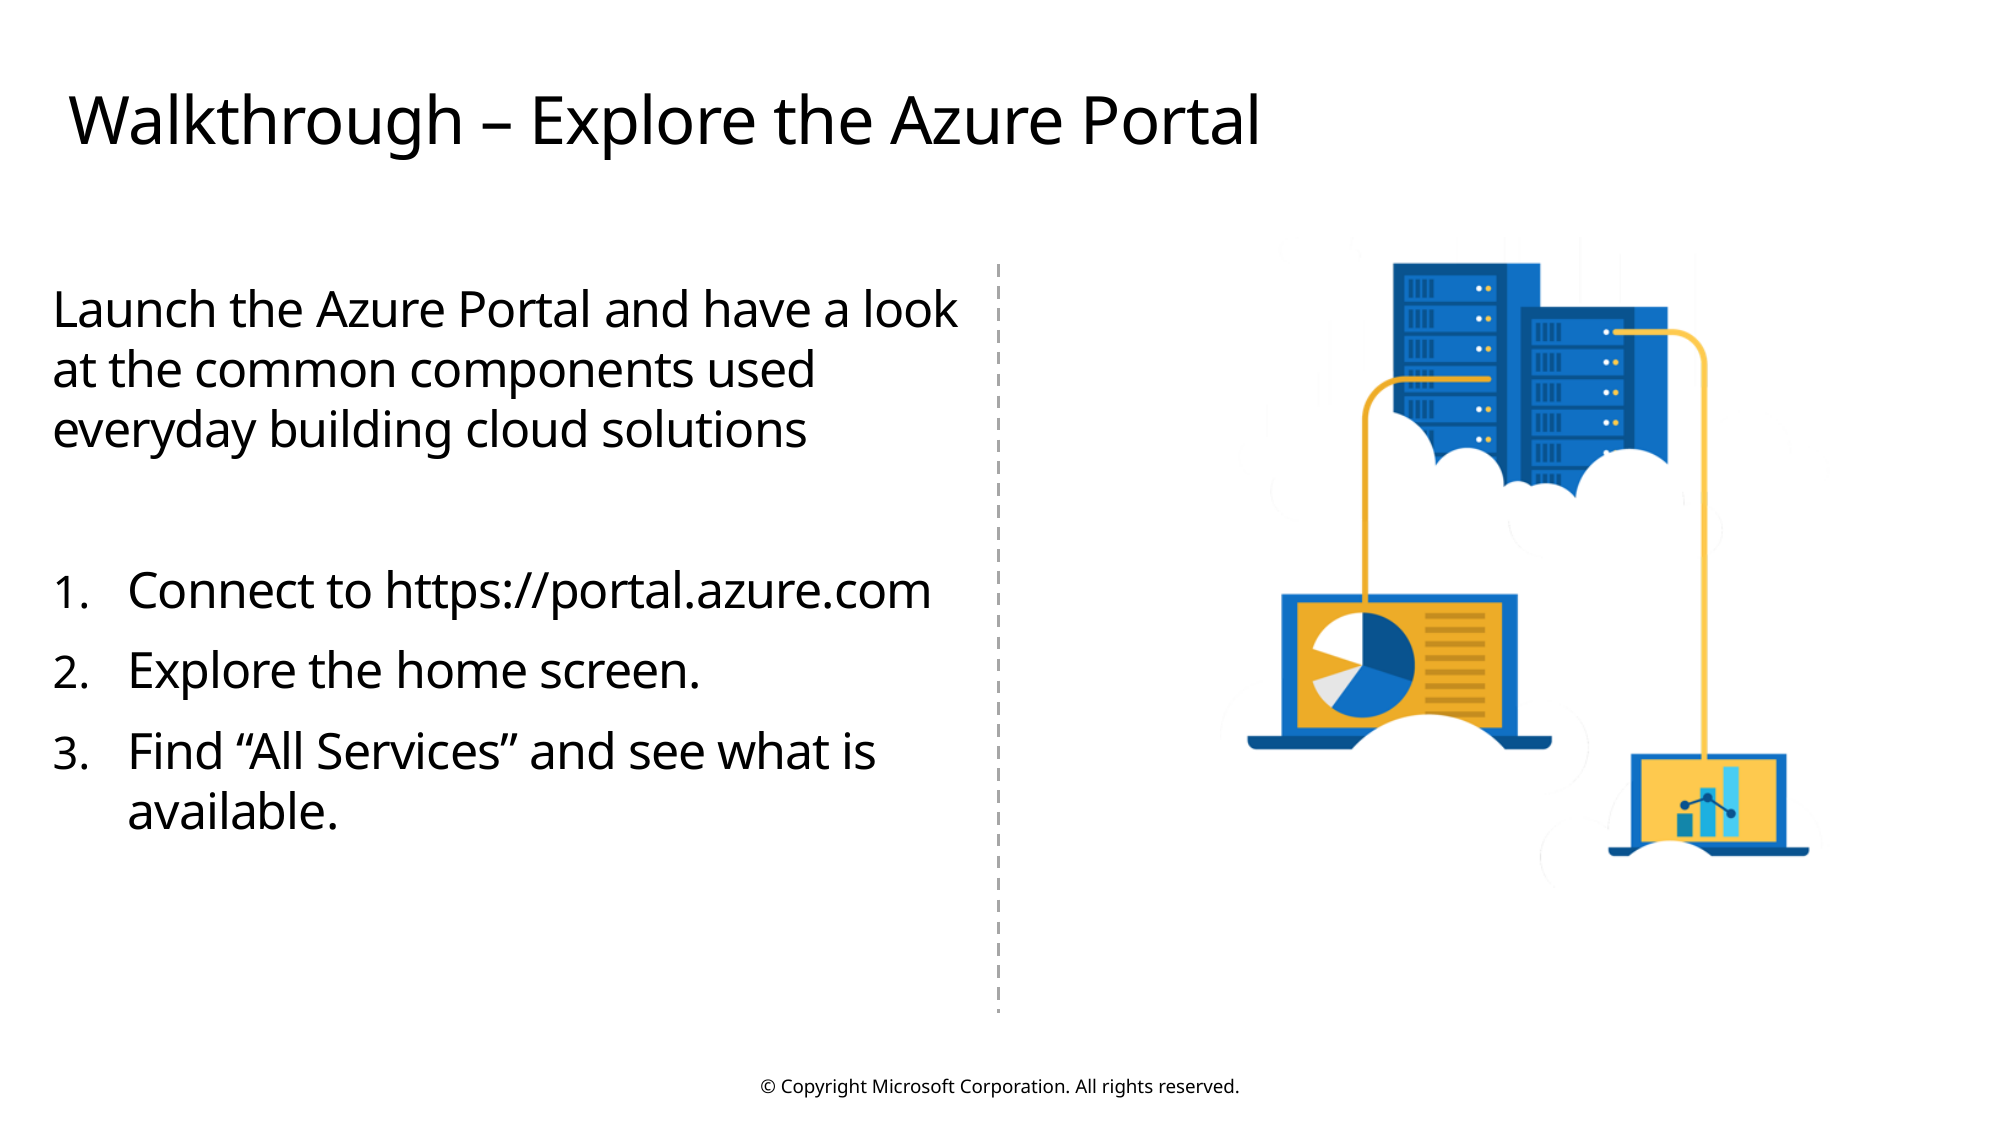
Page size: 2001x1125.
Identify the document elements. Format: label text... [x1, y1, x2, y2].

title Walkthrough – Explore the Azure Portal [68, 72, 1930, 184]
list Launch the Azure Portal and have a look at the common components used everyday building cloud solutions Connect to https://portal.azure.com Explore the home screen. Find “All Services” and see what is available. [52, 262, 984, 862]
picture [1220, 237, 1838, 888]
